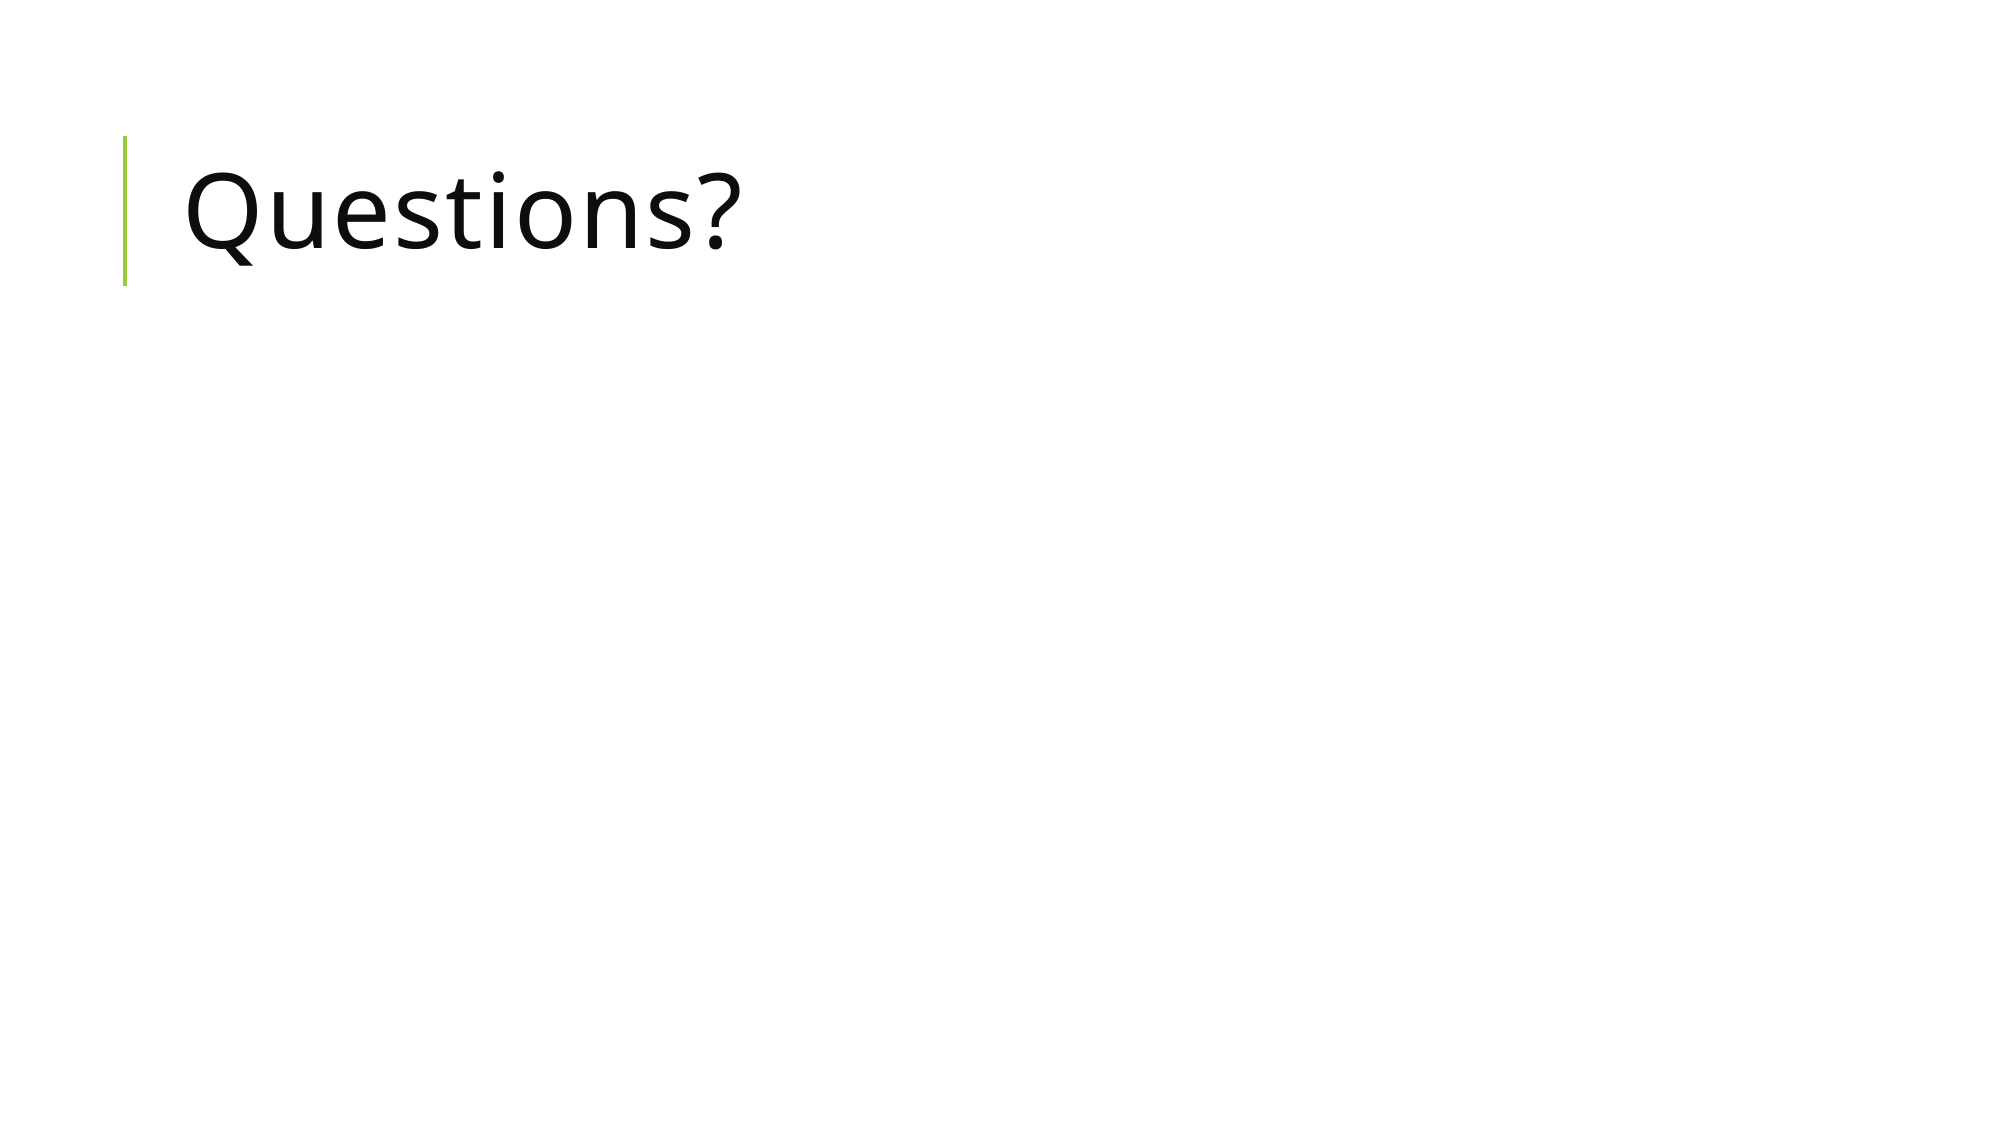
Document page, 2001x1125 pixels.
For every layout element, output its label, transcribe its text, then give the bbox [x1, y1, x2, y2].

title Questions? [168, 96, 1763, 342]
